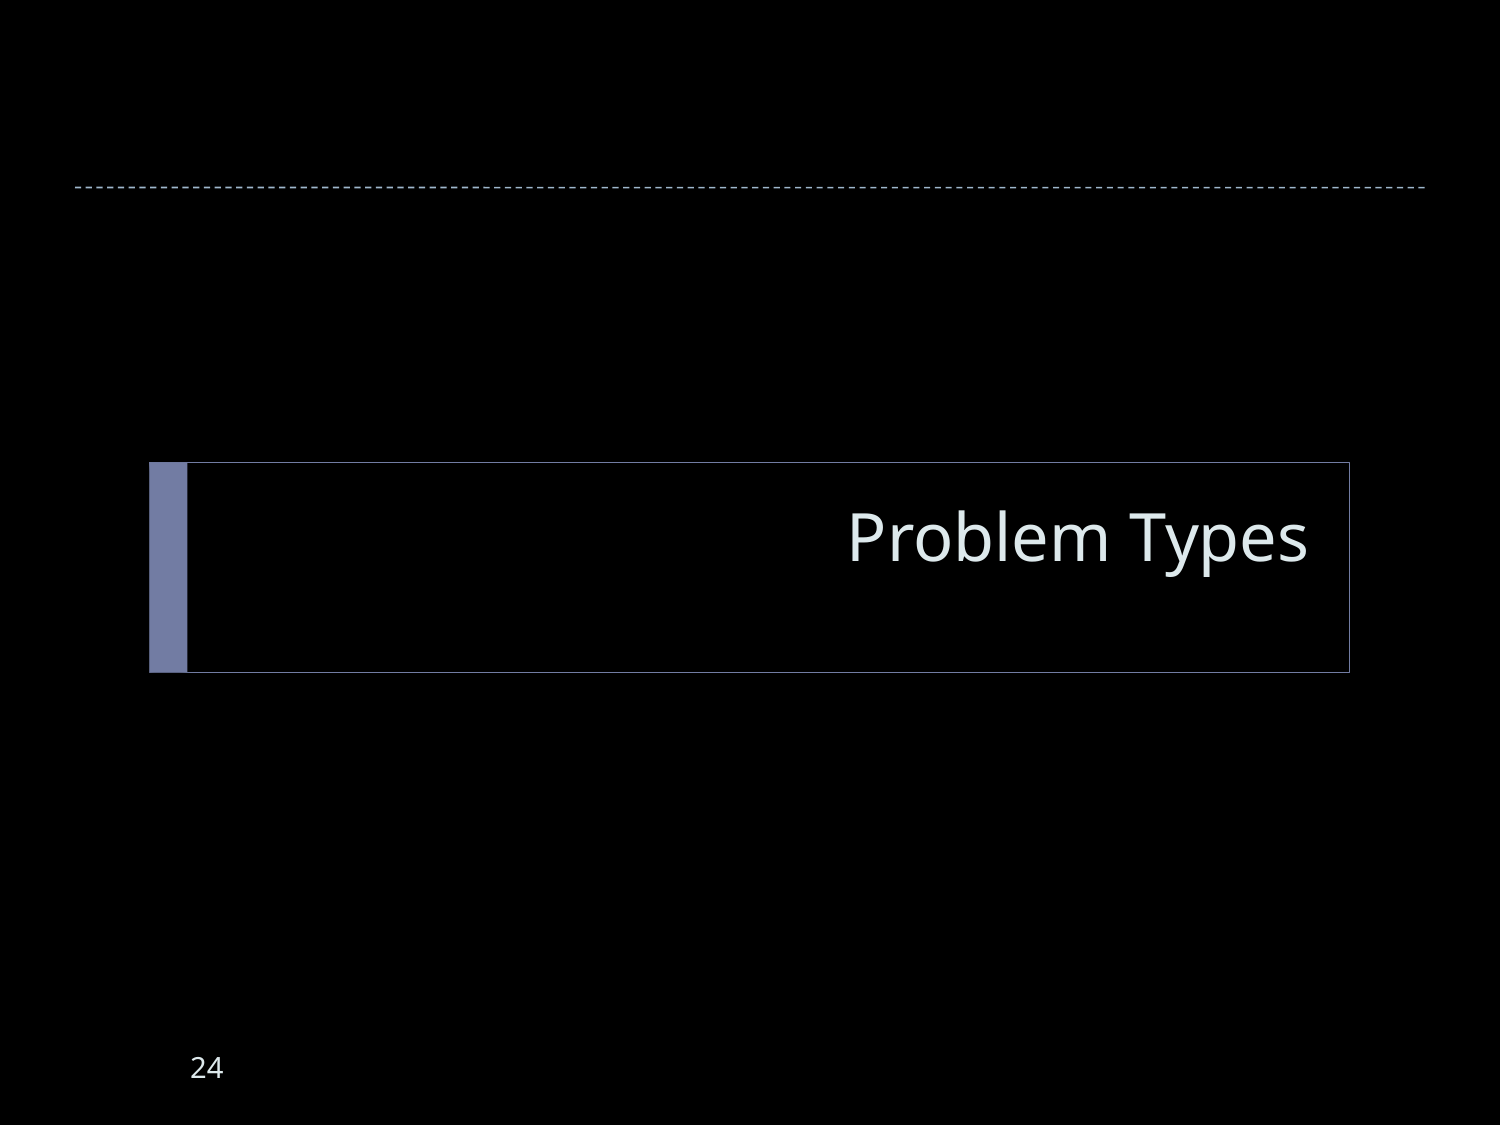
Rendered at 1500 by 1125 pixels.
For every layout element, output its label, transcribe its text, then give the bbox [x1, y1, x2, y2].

slide_number 24 [175, 1042, 425, 1103]
title Problem Types [200, 487, 1325, 663]
